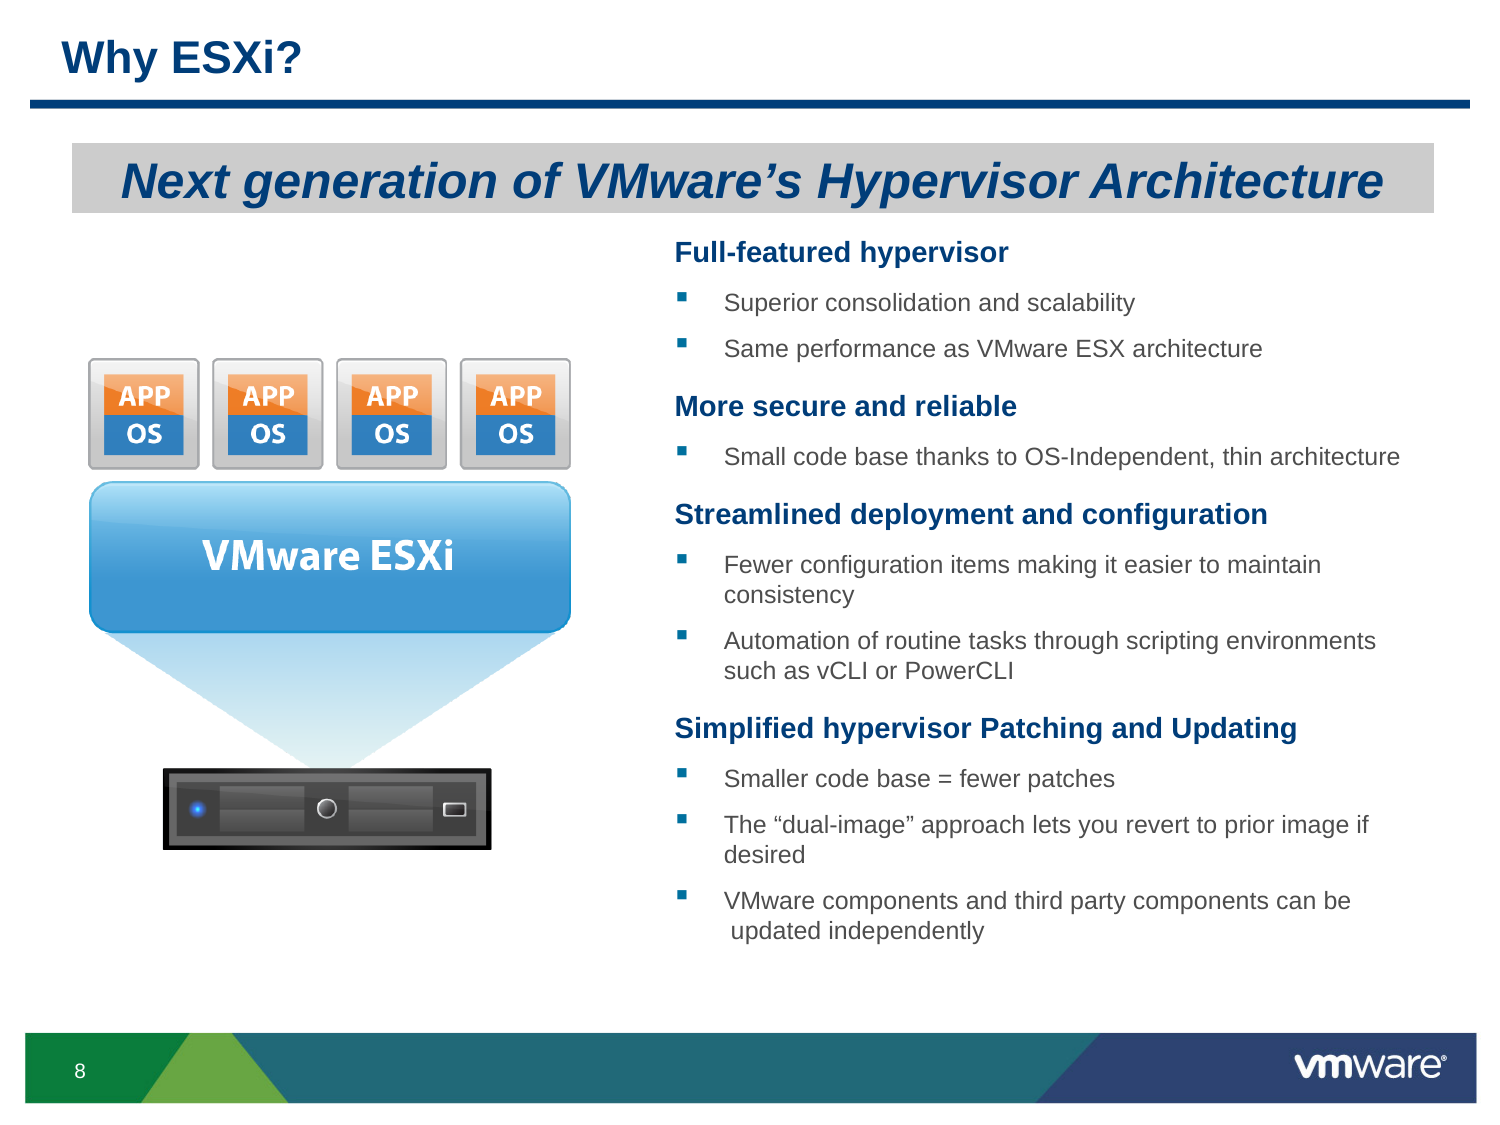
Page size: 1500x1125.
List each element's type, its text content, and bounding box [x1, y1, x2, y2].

picture [0, 0, 1500, 1125]
title Why ESXi? [61, 27, 1452, 84]
text_box Next generation of VMware’s Hypervisor Architecture [75, 146, 1431, 210]
text_box Full-featured hypervisor Superior consolidation and scalability Same performance as VMware ESX architecture More secure and reliable Small code base thanks to OS-Independent, thin architecture Streamlined deployment and configuration Fewer configuration items making it easier to maintain consistency Automation of routine tasks through scripting environments such as vCLI or PowerCLI Simplified hypervisor Patching and Updating Smaller code base = fewer patches The “dual-image” approach lets you revert to prior image if desired VMware components and third party components can be updated independently [659, 179, 1473, 1040]
